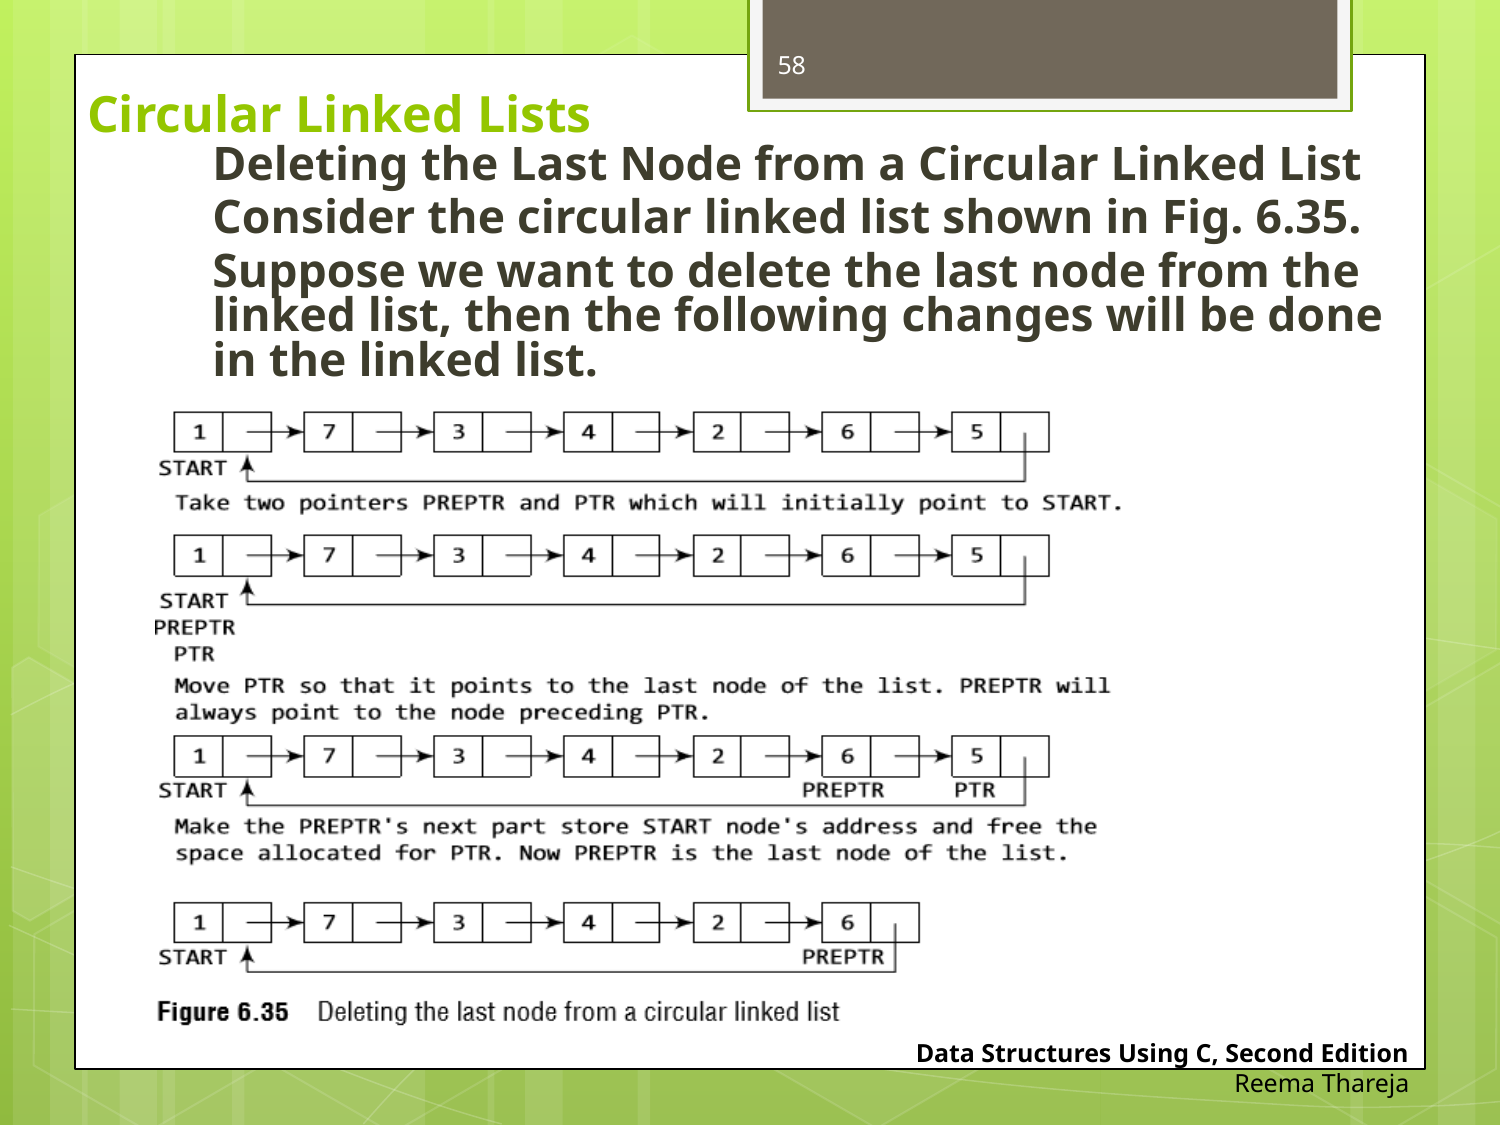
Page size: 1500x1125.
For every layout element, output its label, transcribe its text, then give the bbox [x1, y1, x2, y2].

text_box Circular Linked Lists [72, 37, 1225, 150]
text_box 58 [762, 36, 982, 97]
text_box Deleting the Last Node from a Circular Linked List Consider the circular linked list shown in Fig. 6.35. Suppose we want to delete the last node from the linked list, then the following changes will be done in the linked list. [112, 137, 1400, 400]
text_box Data Structures Using C, Second Edition Reema Thareja [849, 1037, 1425, 1098]
picture [155, 399, 1133, 1038]
